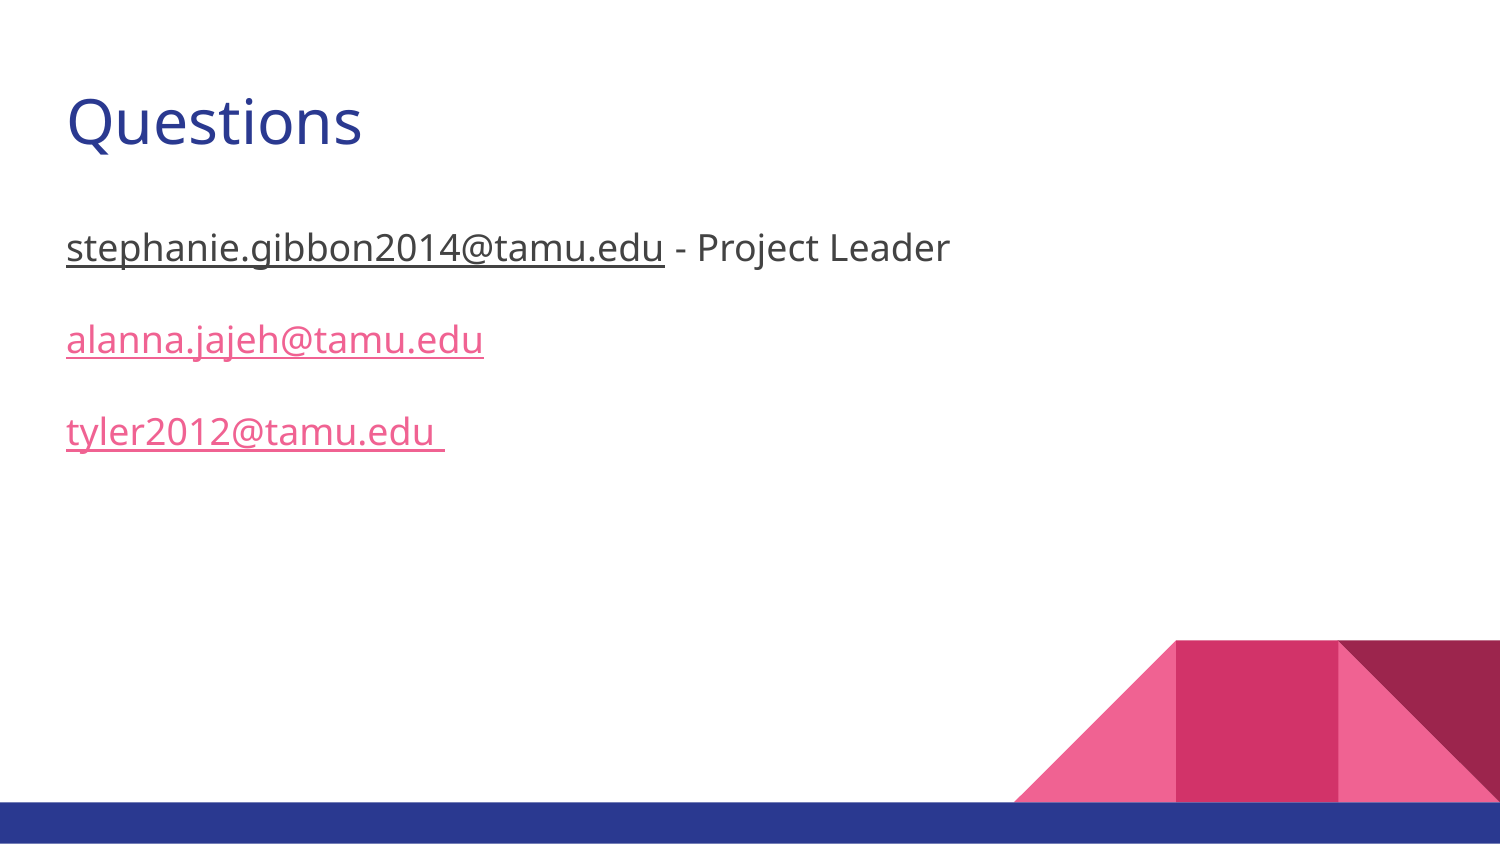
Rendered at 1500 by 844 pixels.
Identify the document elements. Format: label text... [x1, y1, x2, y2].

title Questions [51, 67, 1449, 167]
list stephanie.gibbon2014@tamu.edu - Project Leader alanna.jajeh@tamu.edu tyler2012@tamu.edu [51, 201, 1449, 750]
